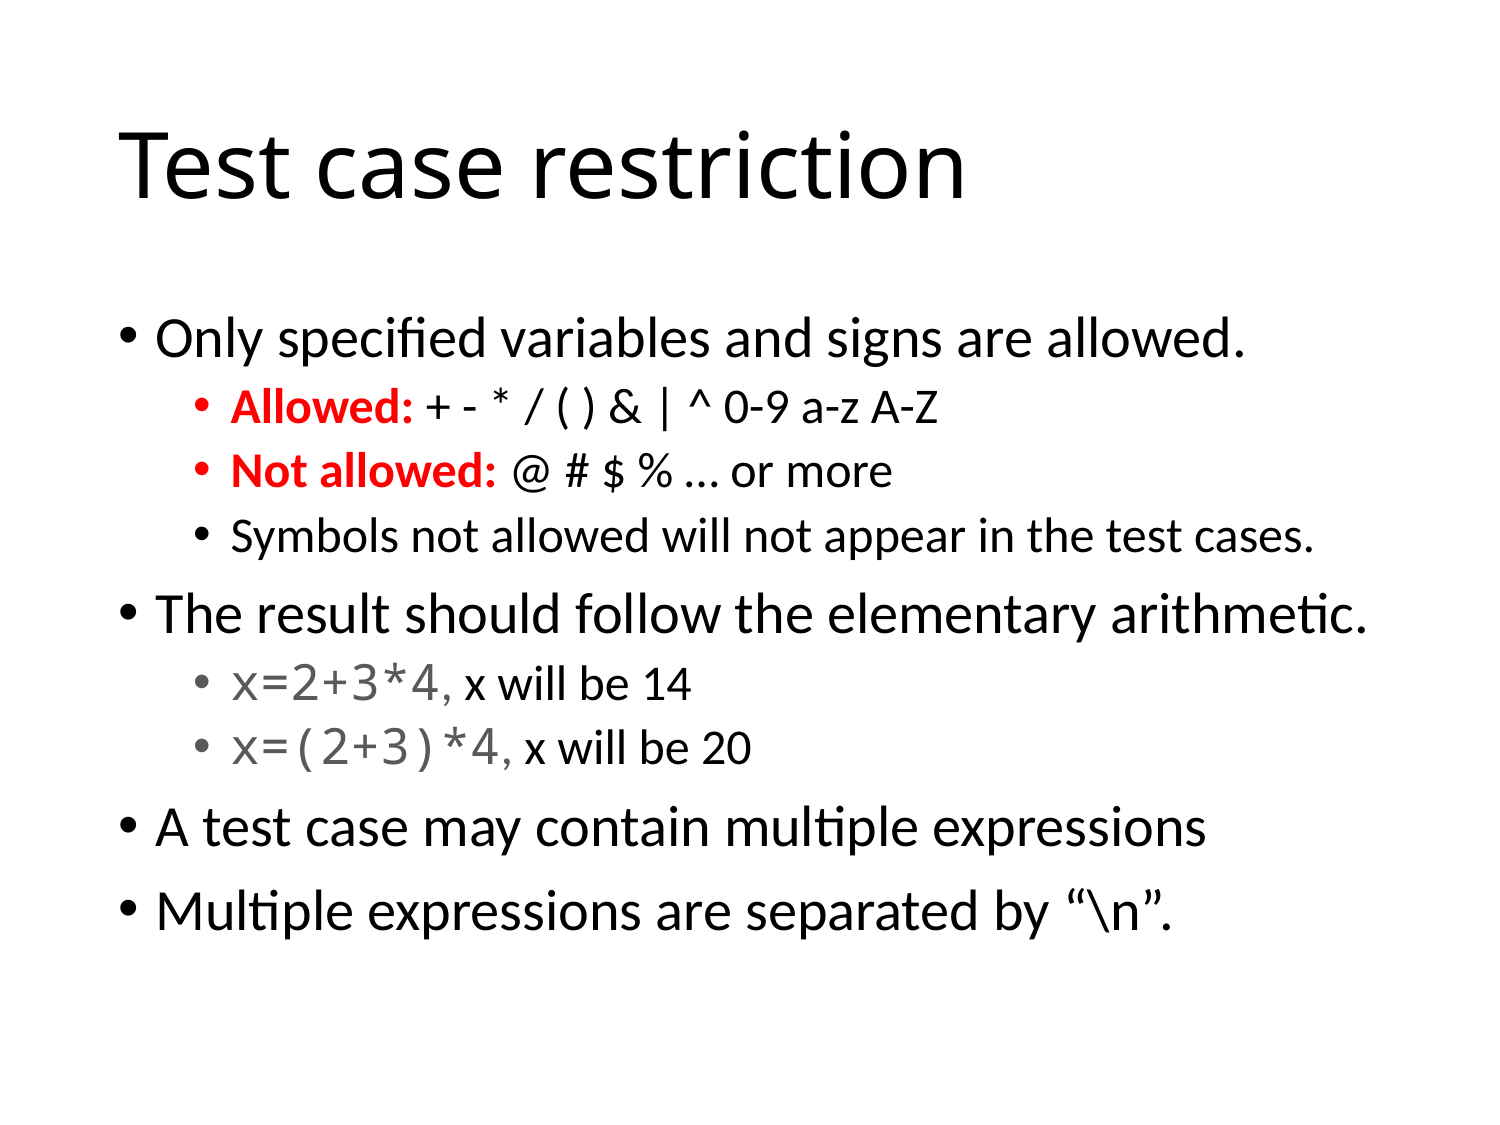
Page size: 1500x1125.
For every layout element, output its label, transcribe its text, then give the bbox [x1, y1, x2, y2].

list Only specified variables and signs are allowed. Allowed: + - * / ( ) & | ^ 0-9 a-z A-Z Not allowed: @ # $ % … or more Symbols not allowed will not appear in the test cases. The result should follow the elementary arithmetic. x=2+3*4, x will be 14 x=(2+3)*4, x will be 20 A test case may contain multiple expressions Multiple expressions are separated by “\n”. [103, 299, 1397, 1014]
title Test case restriction [103, 59, 1397, 278]
